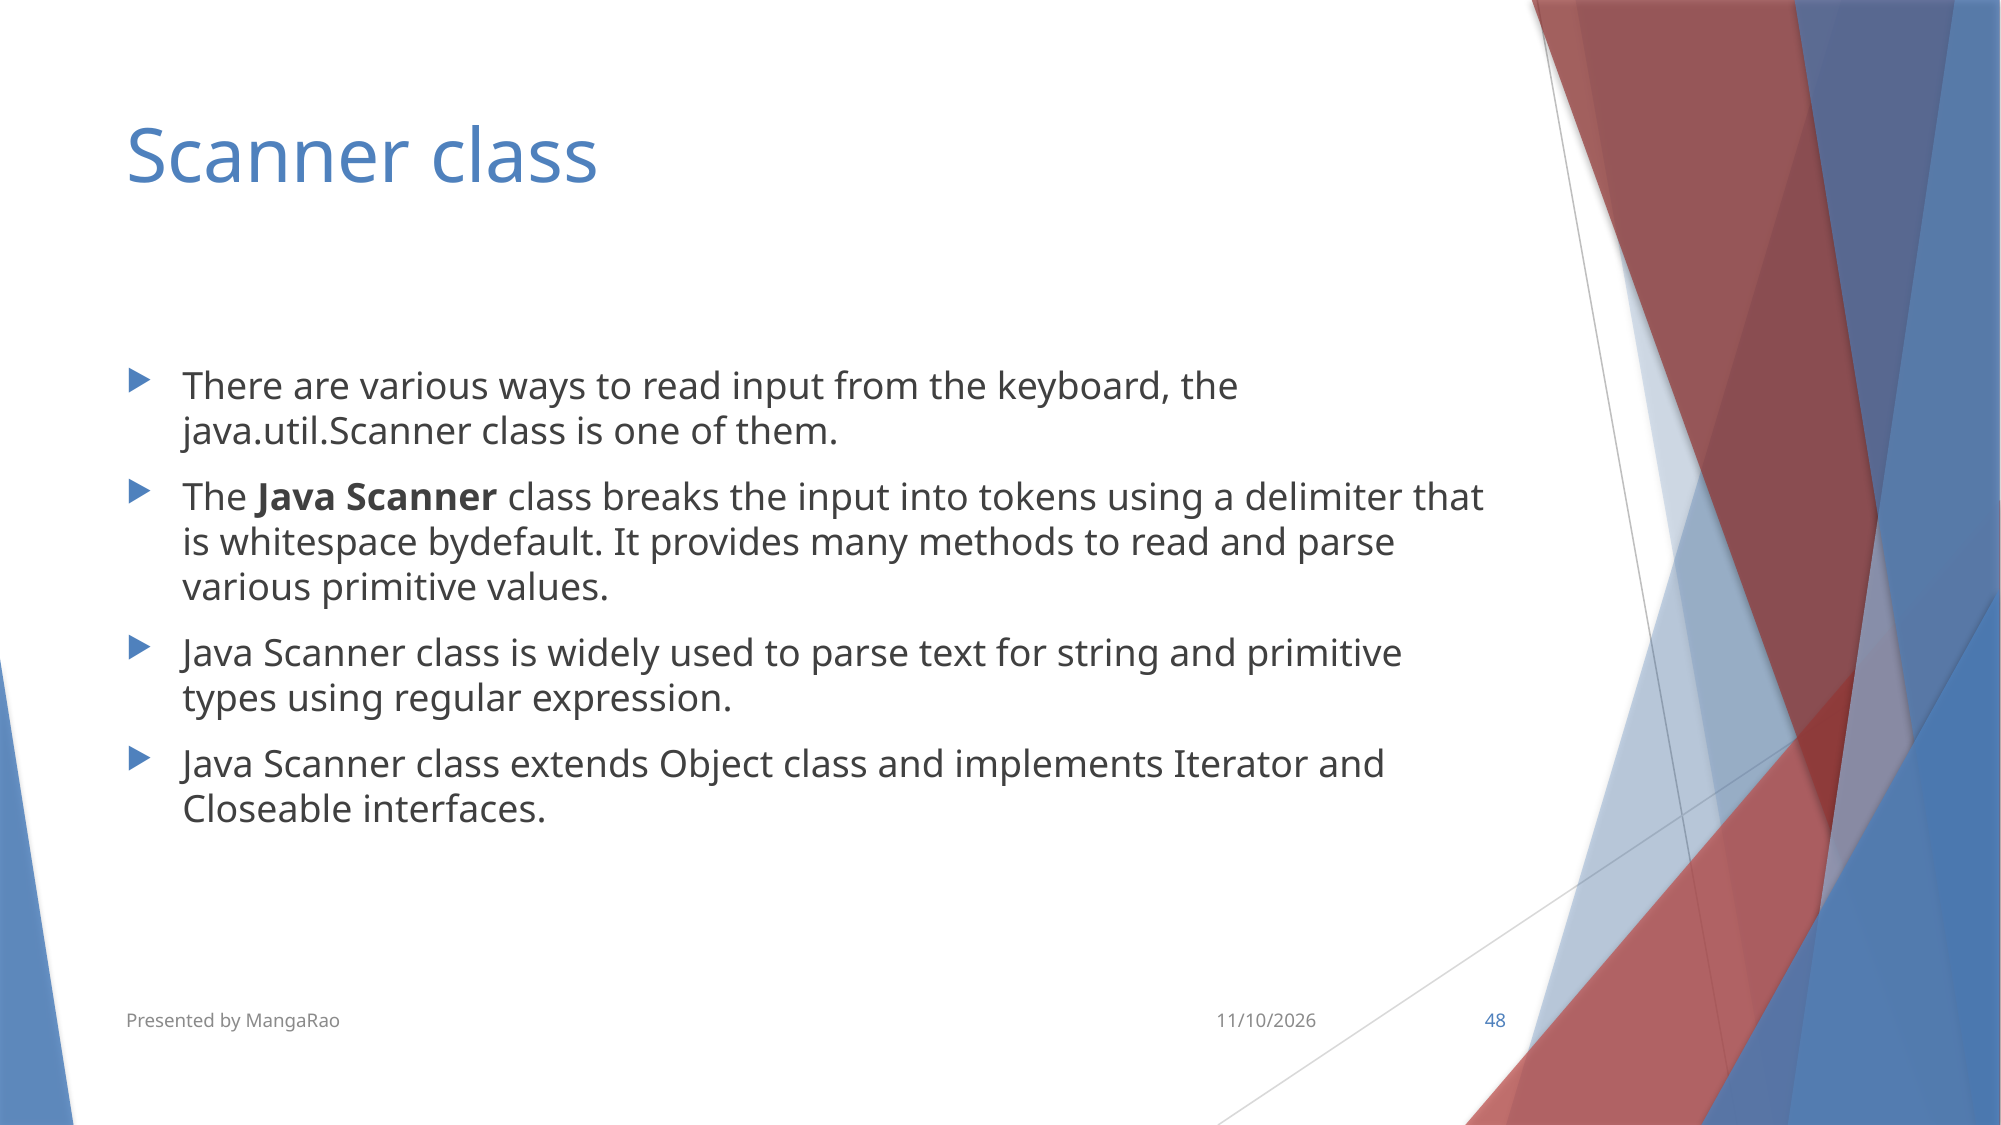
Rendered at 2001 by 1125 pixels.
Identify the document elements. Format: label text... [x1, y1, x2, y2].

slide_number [1181, 991, 1332, 1051]
list There are various ways to read input from the keyboard, the java.util.Scanner class is one of them. The Java Scanner class breaks the input into tokens using a delimiter that is whitespace bydefault. It provides many methods to read and parse various primitive values. Java Scanner class is widely used to parse text for string and primitive types using regular expression. Java Scanner class extends Object class and implements Iterator and Closeable interfaces. [111, 354, 1522, 992]
slide_number 48 [1409, 991, 1522, 1051]
title Scanner class [111, 99, 1522, 317]
footer Presented by MangaRao [111, 991, 1145, 1051]
